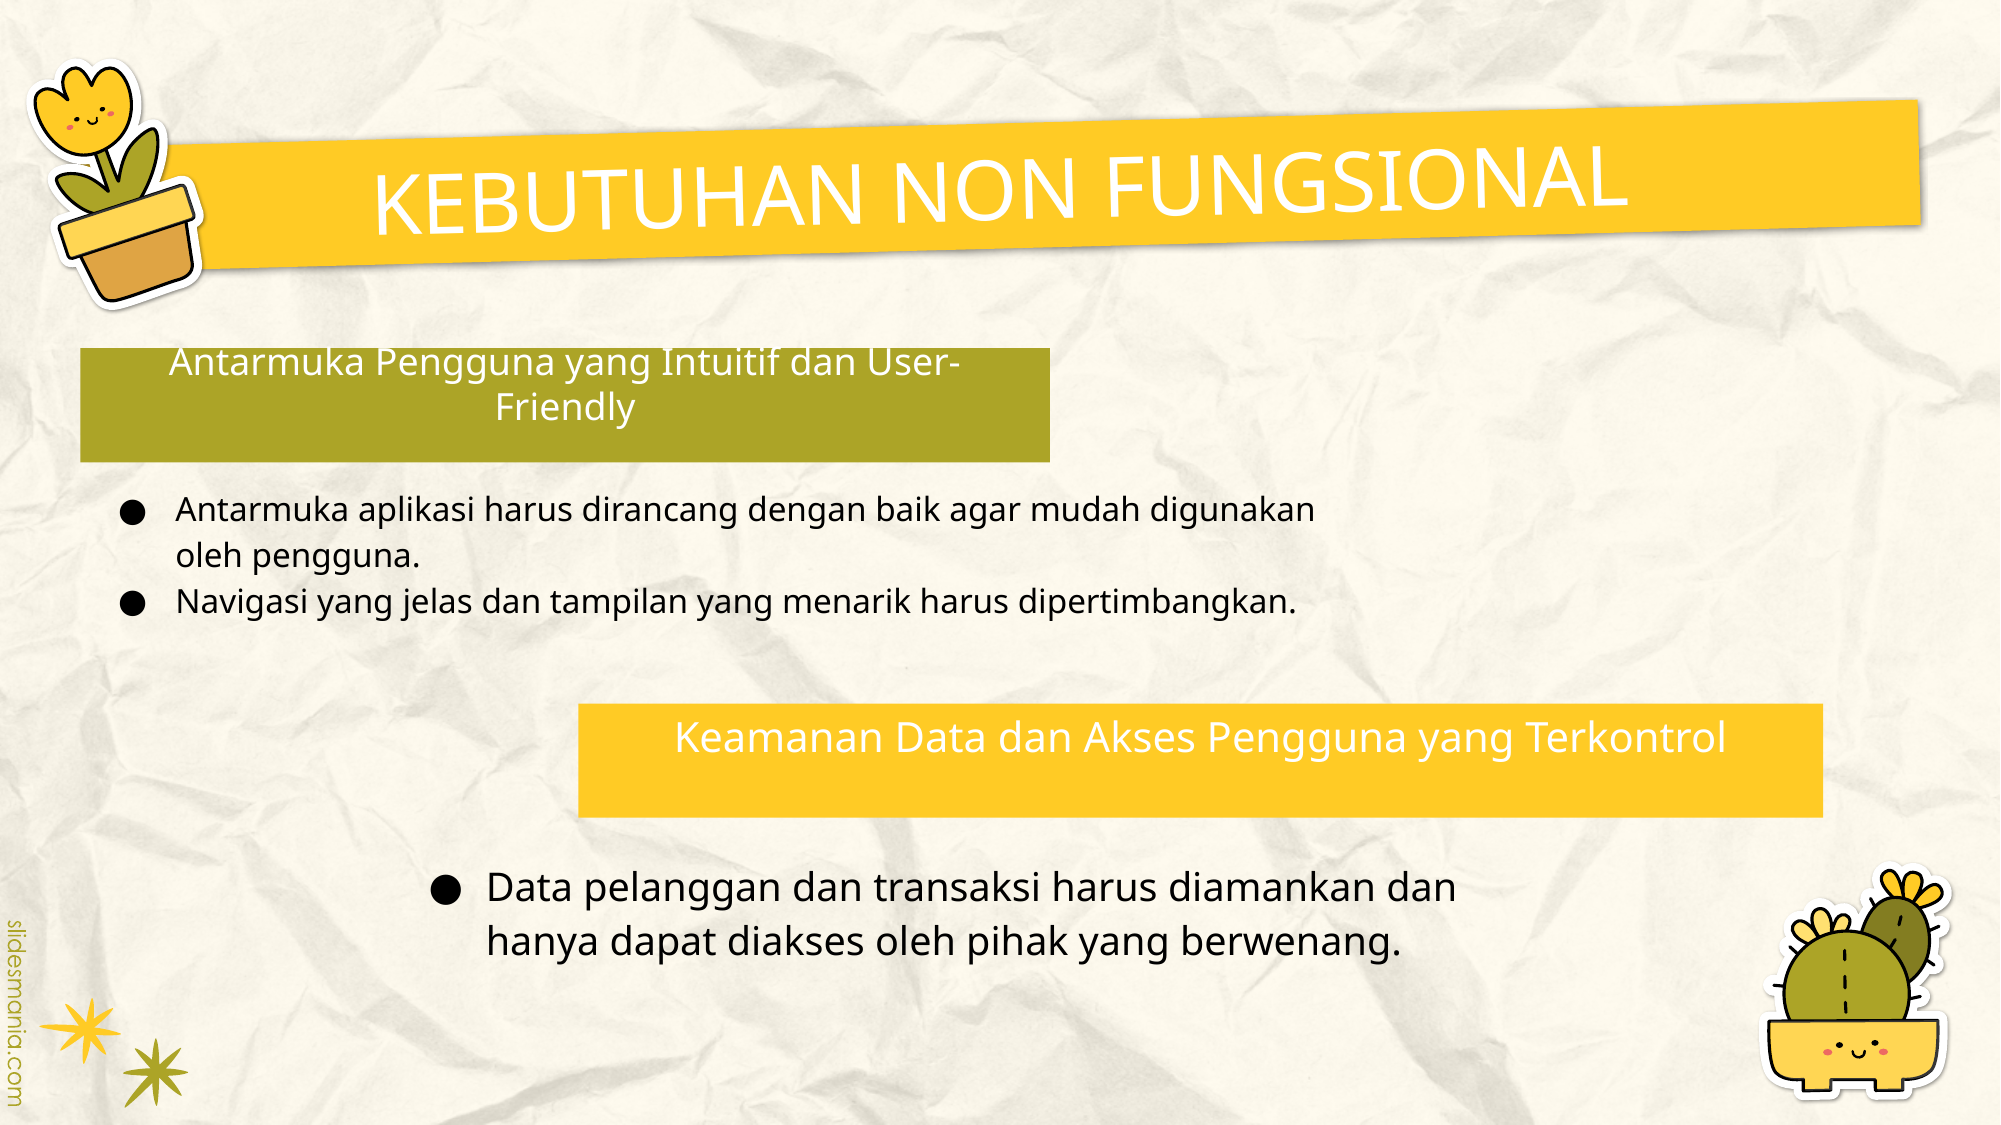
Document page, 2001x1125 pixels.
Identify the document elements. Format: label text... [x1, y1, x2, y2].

title Antarmuka Pengguna yang Intuitif dan User-Friendly [80, 348, 1050, 463]
title KEBUTUHAN NON FUNGSIONAL [218, 99, 1921, 269]
title Keamanan Data dan Akses Pengguna yang Terkontrol [578, 703, 1824, 818]
text_box [123, 1038, 189, 1108]
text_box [12, 45, 214, 312]
list Data pelanggan dan transaksi harus diamankan dan hanya dapat diakses oleh pihak yang berwenang. [390, 834, 1515, 1052]
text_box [1768, 870, 1943, 1092]
list Antarmuka aplikasi harus dirancang dengan baik agar mudah digunakan oleh pengguna. Navigasi yang jelas dan tampilan yang menarik harus dipertimbangkan. [80, 462, 1375, 680]
text_box [39, 998, 121, 1064]
